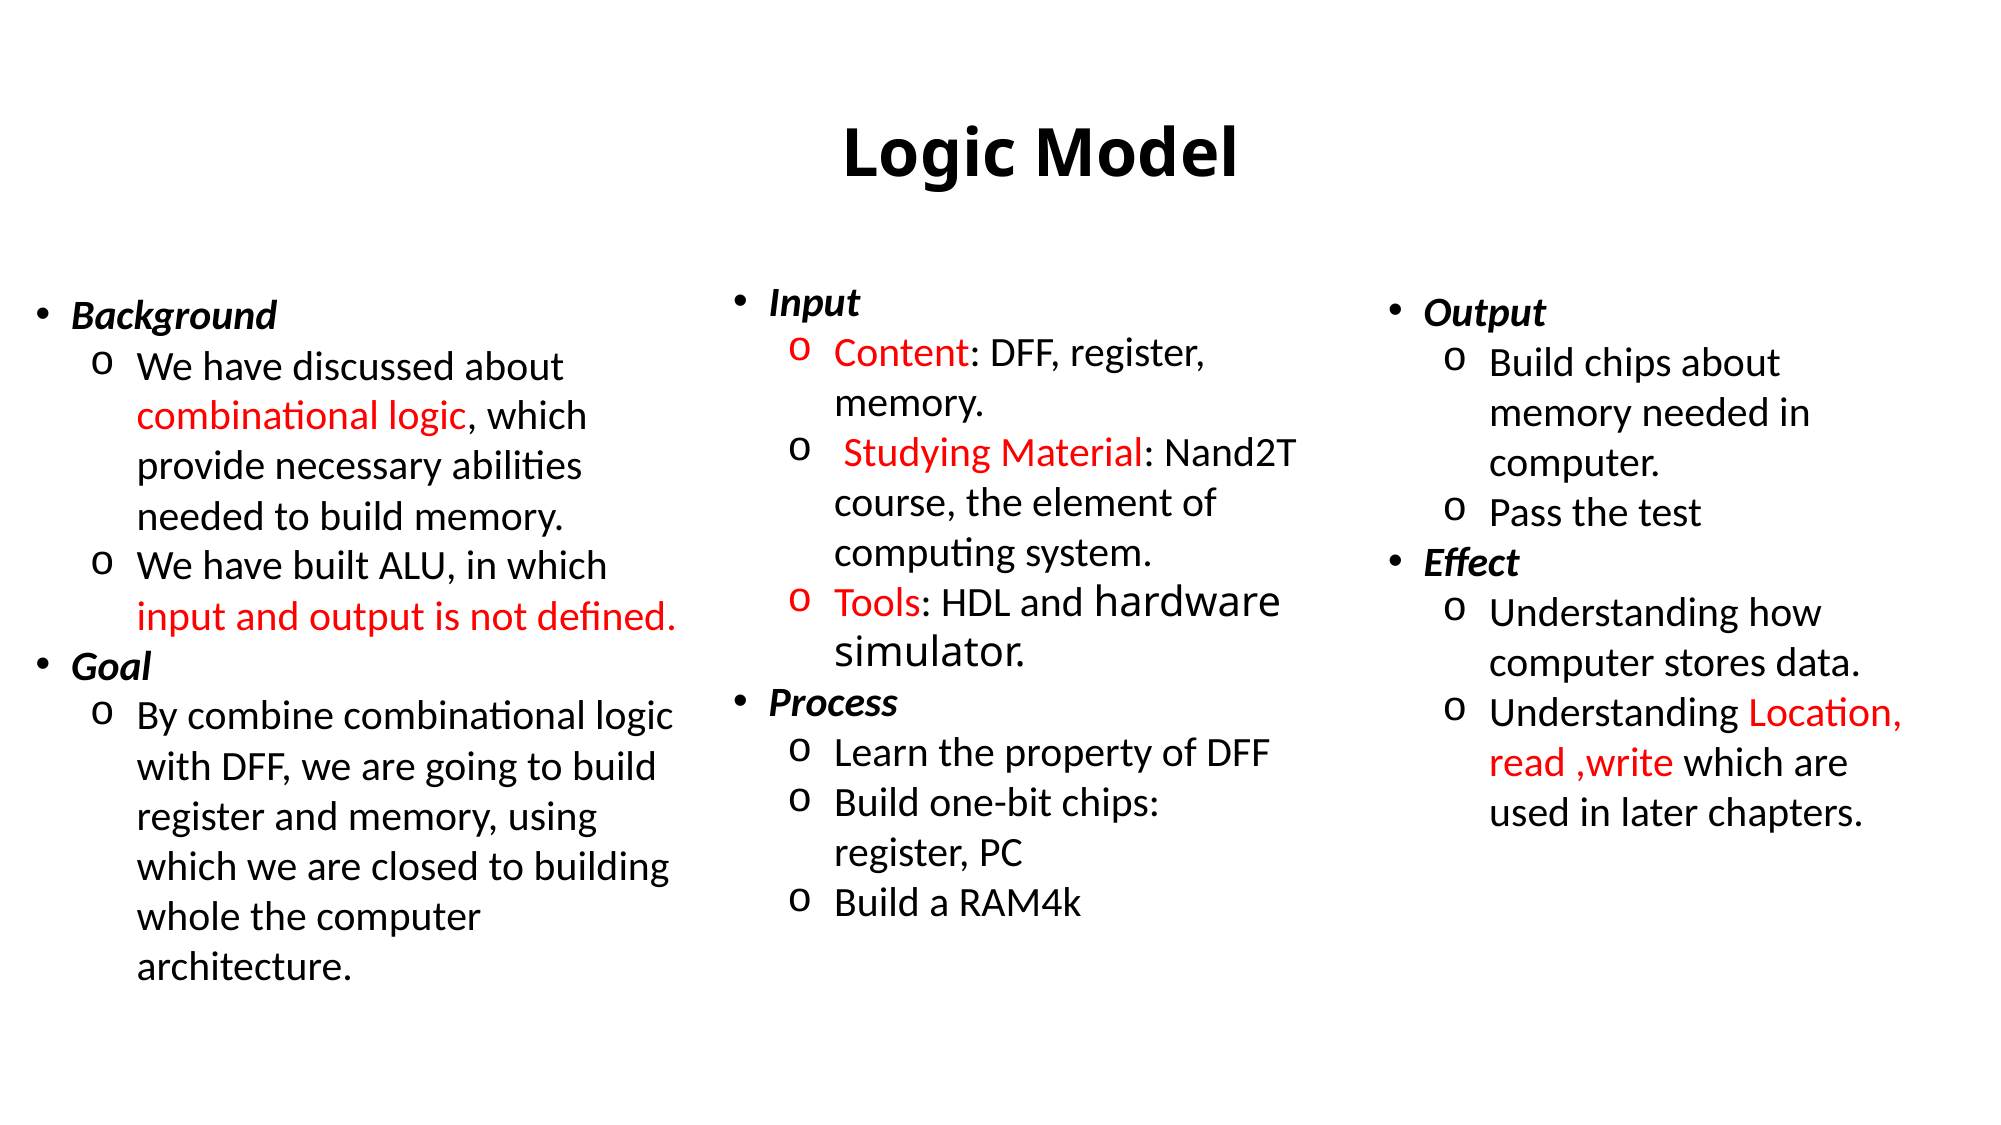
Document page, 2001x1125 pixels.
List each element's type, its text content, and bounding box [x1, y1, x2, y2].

text_box Output Build chips about memory needed in computer. Pass the test Effect Understanding how computer stores data. Understanding Location, read ,write which are used in later chapters. [1352, 277, 1932, 843]
text_box Logic Model [826, 102, 1255, 198]
text_box Input Content: DFF, register, memory. Studying Material: Nand2T course, the element of computing system. Tools: HDL and hardware simulator. Process Learn the property of DFF Build one-bit chips: register, PC Build a RAM4k [697, 267, 1318, 933]
text_box Background We have discussed about combinational logic, which provide necessary abilities needed to build memory. We have built ALU, in which input and output is not defined. Goal By combine combinational logic with DFF, we are going to build register and memory, using which we are closed to building whole the computer architecture. [0, 280, 698, 996]
